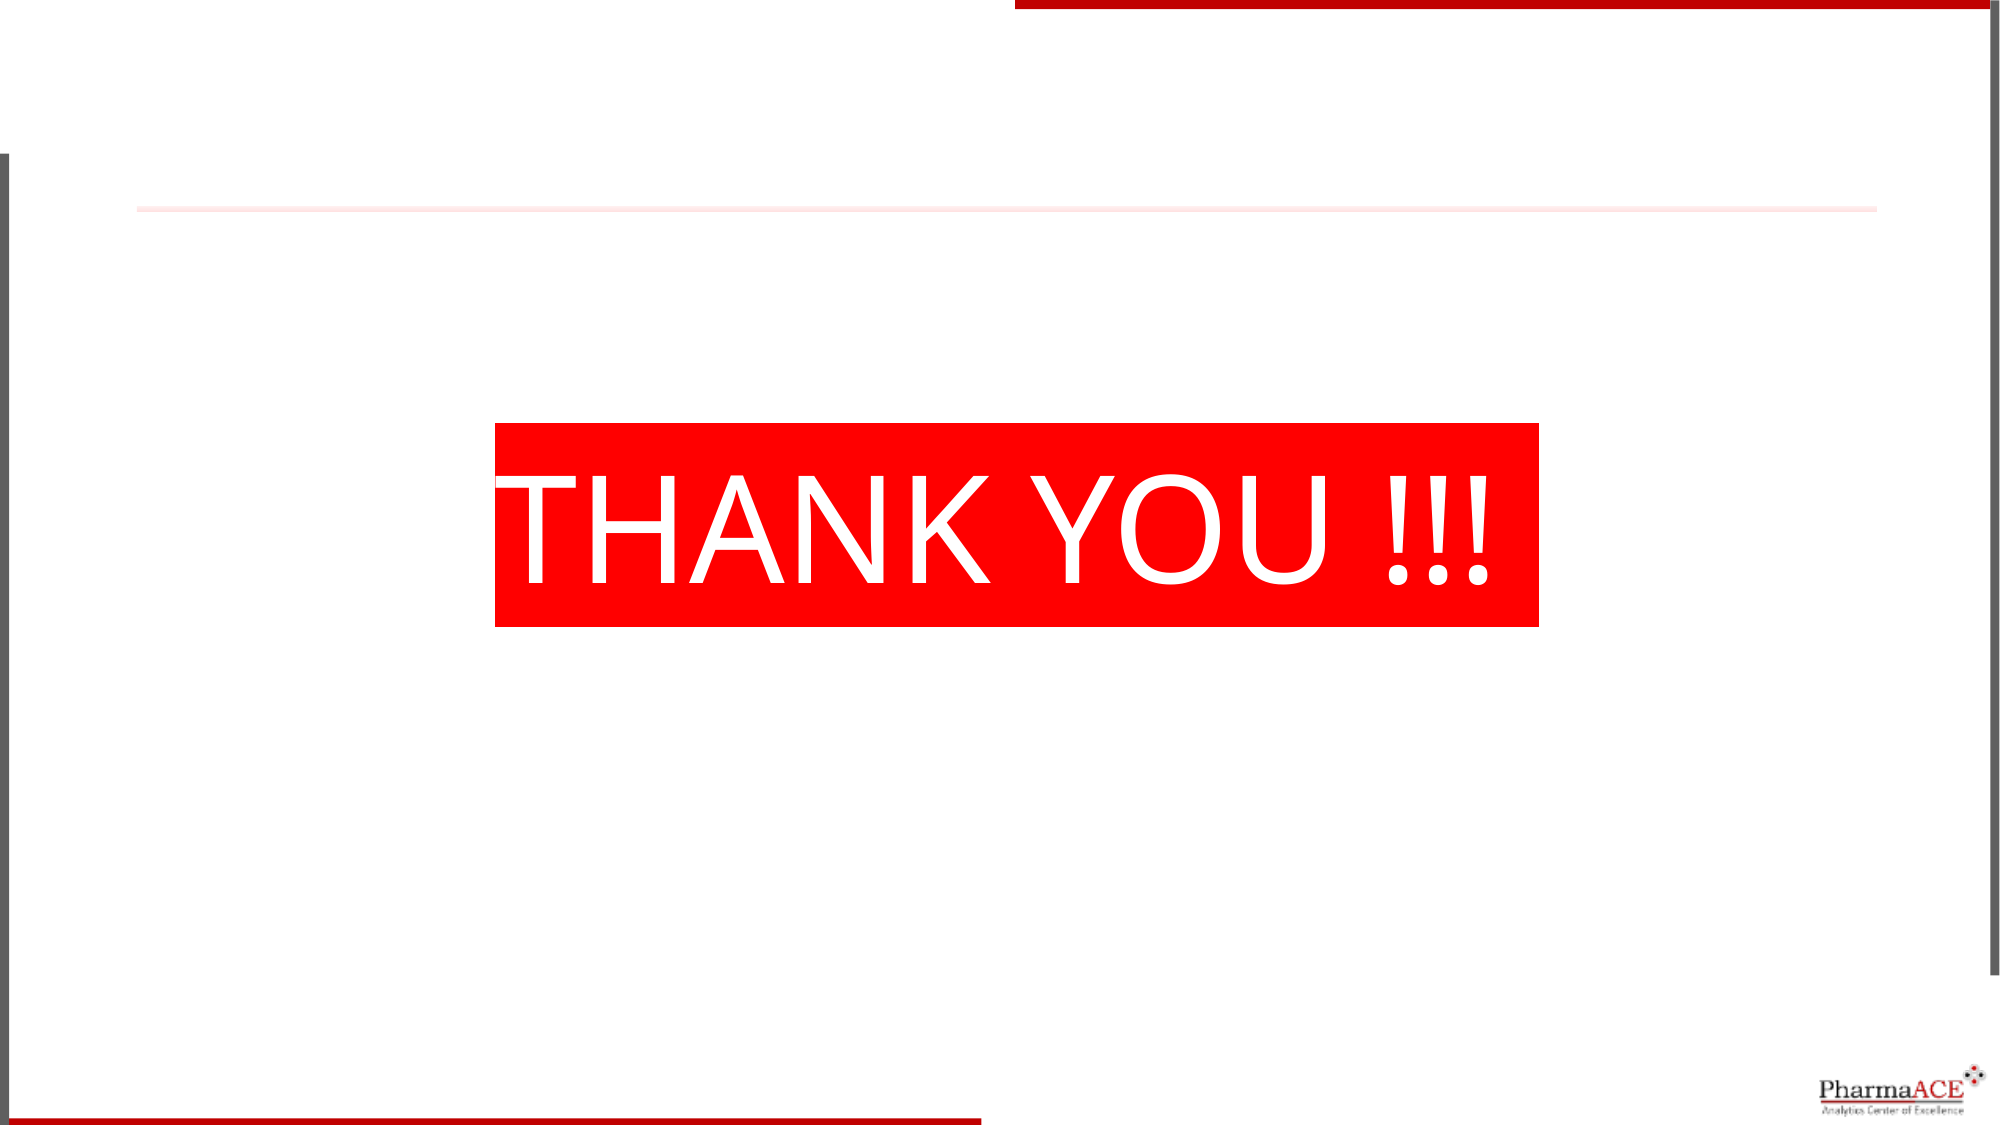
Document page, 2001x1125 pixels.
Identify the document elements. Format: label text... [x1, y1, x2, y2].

picture [1804, 1063, 2000, 1125]
text_box THANK YOU !!! [293, 425, 1740, 621]
